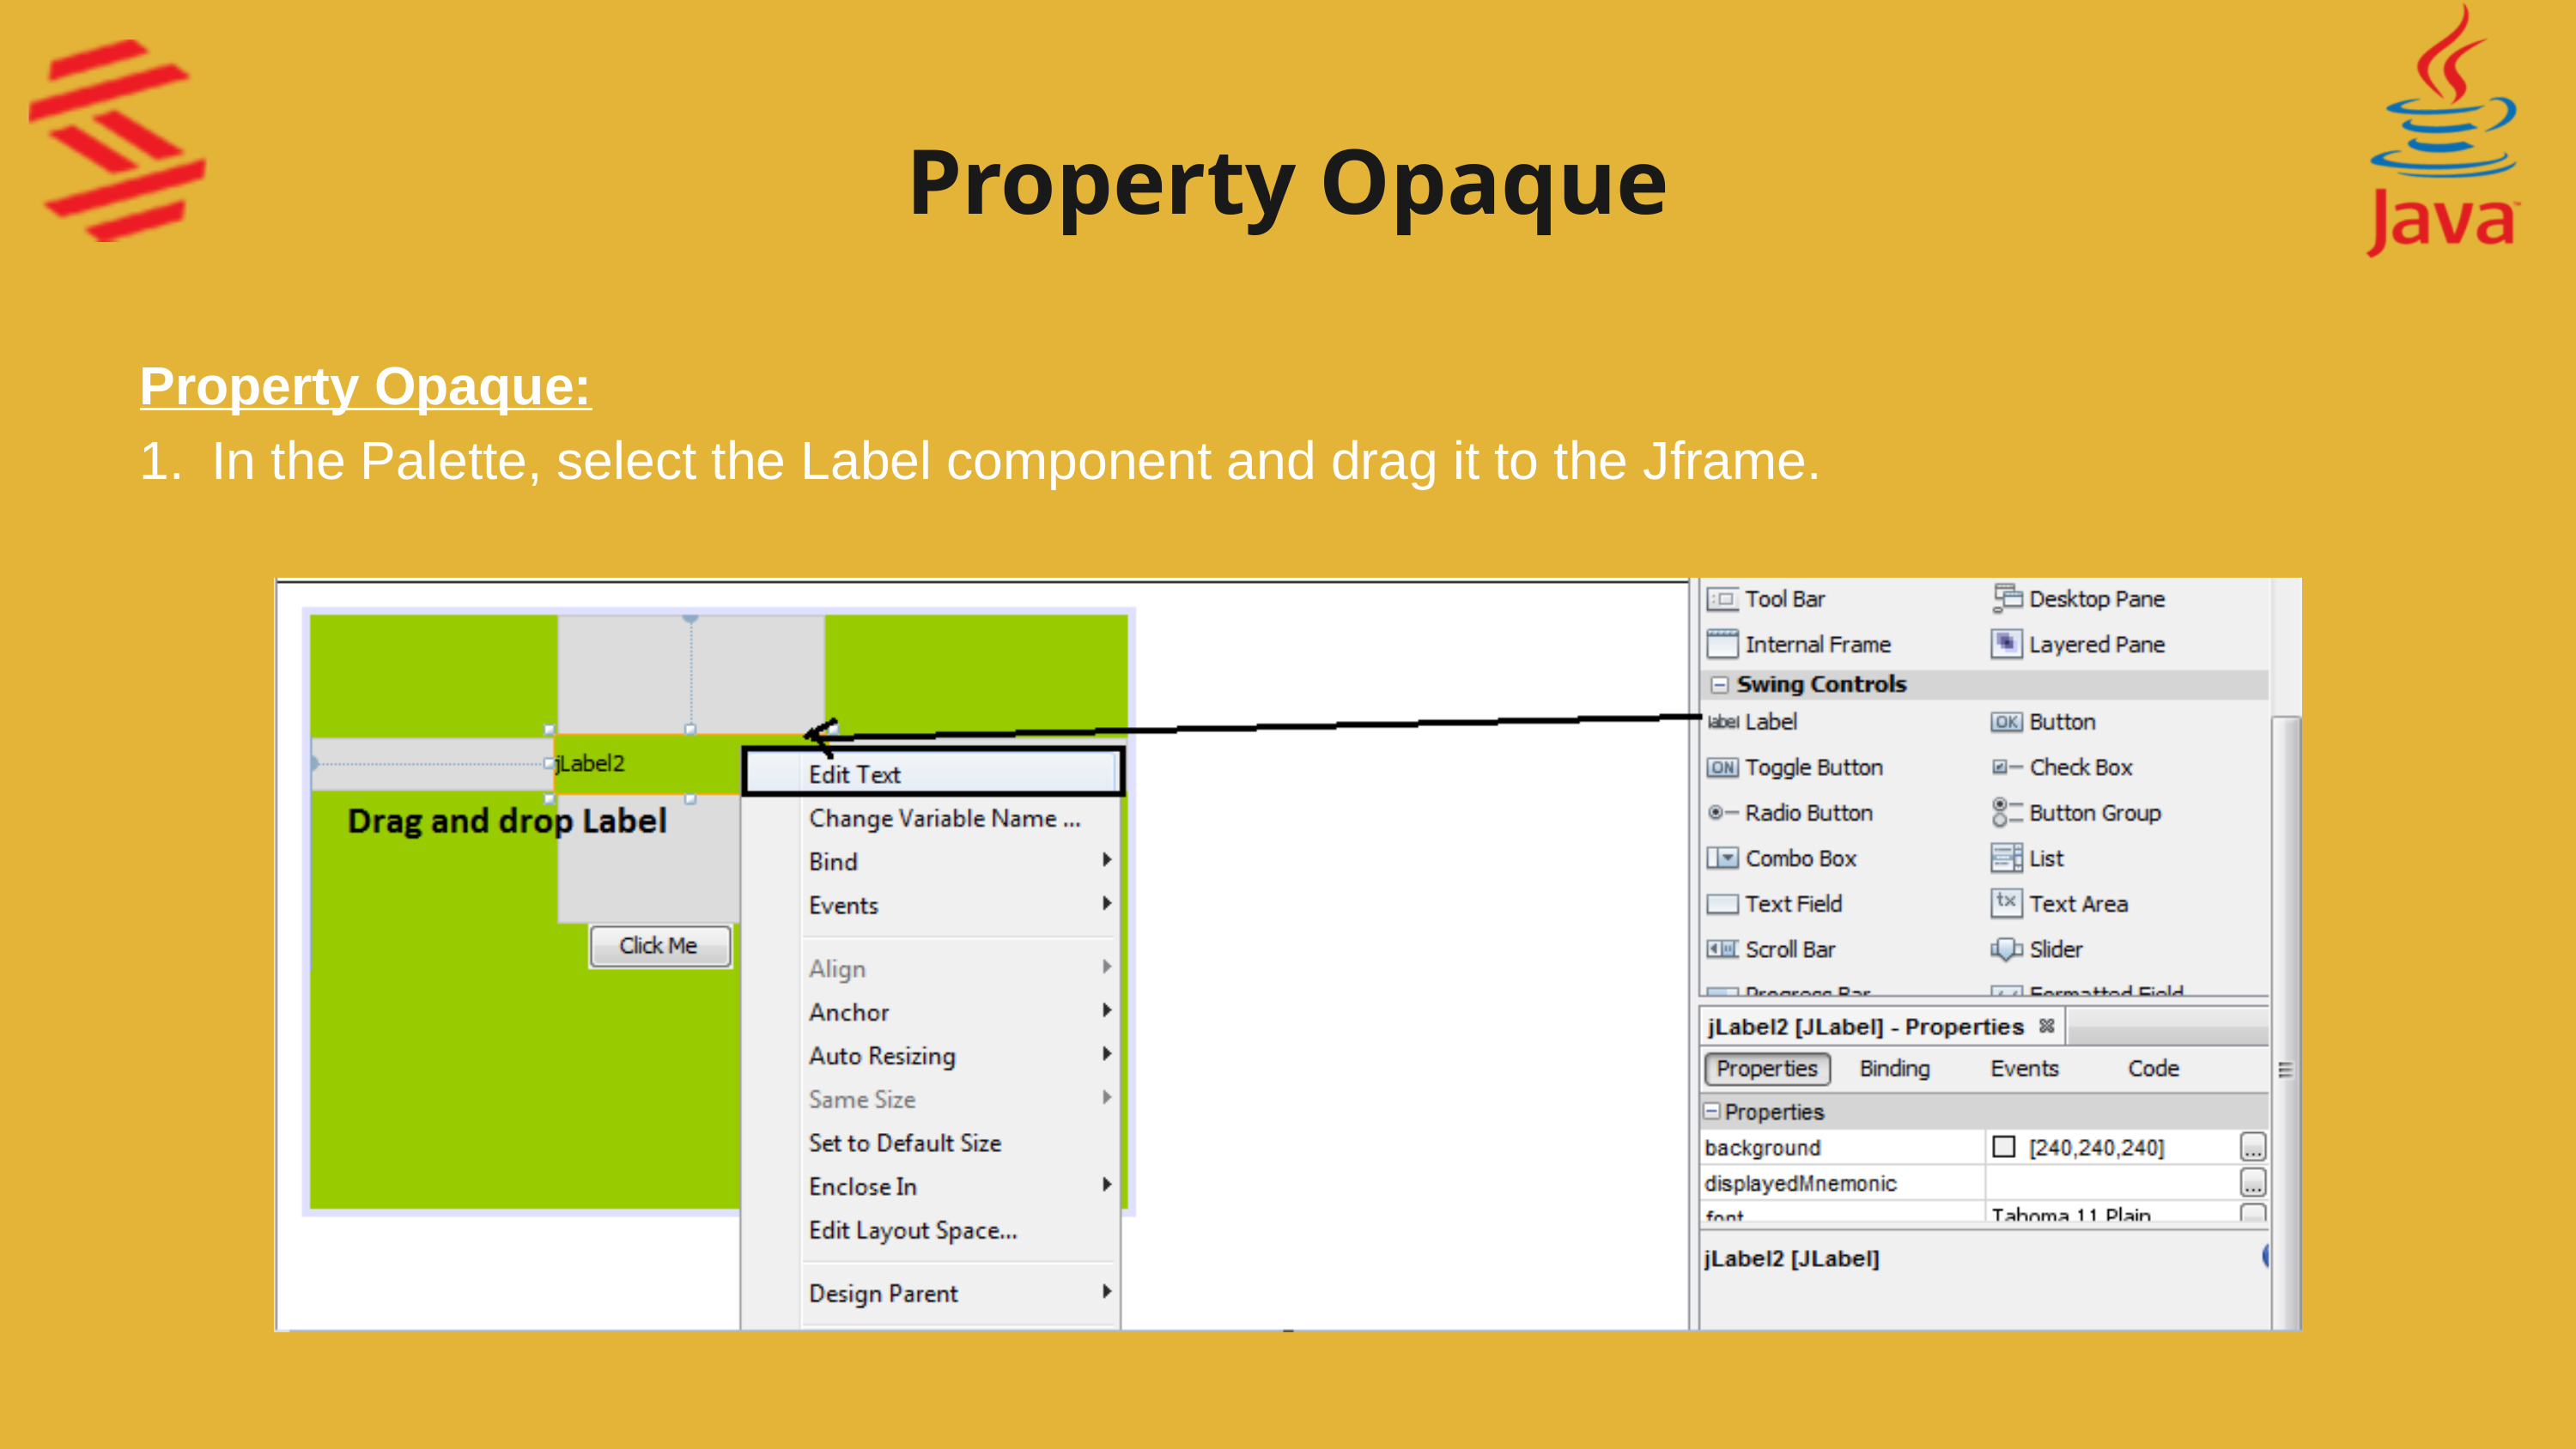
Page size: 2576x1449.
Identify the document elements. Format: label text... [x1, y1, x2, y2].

picture [274, 578, 2302, 1332]
text_box Property Opaque: In the Palette, select the Label component and drag it to the Jframe. [126, 344, 2461, 572]
title Property Opaque [234, 74, 2269, 282]
picture [20, 39, 222, 242]
picture [2274, 0, 2576, 282]
